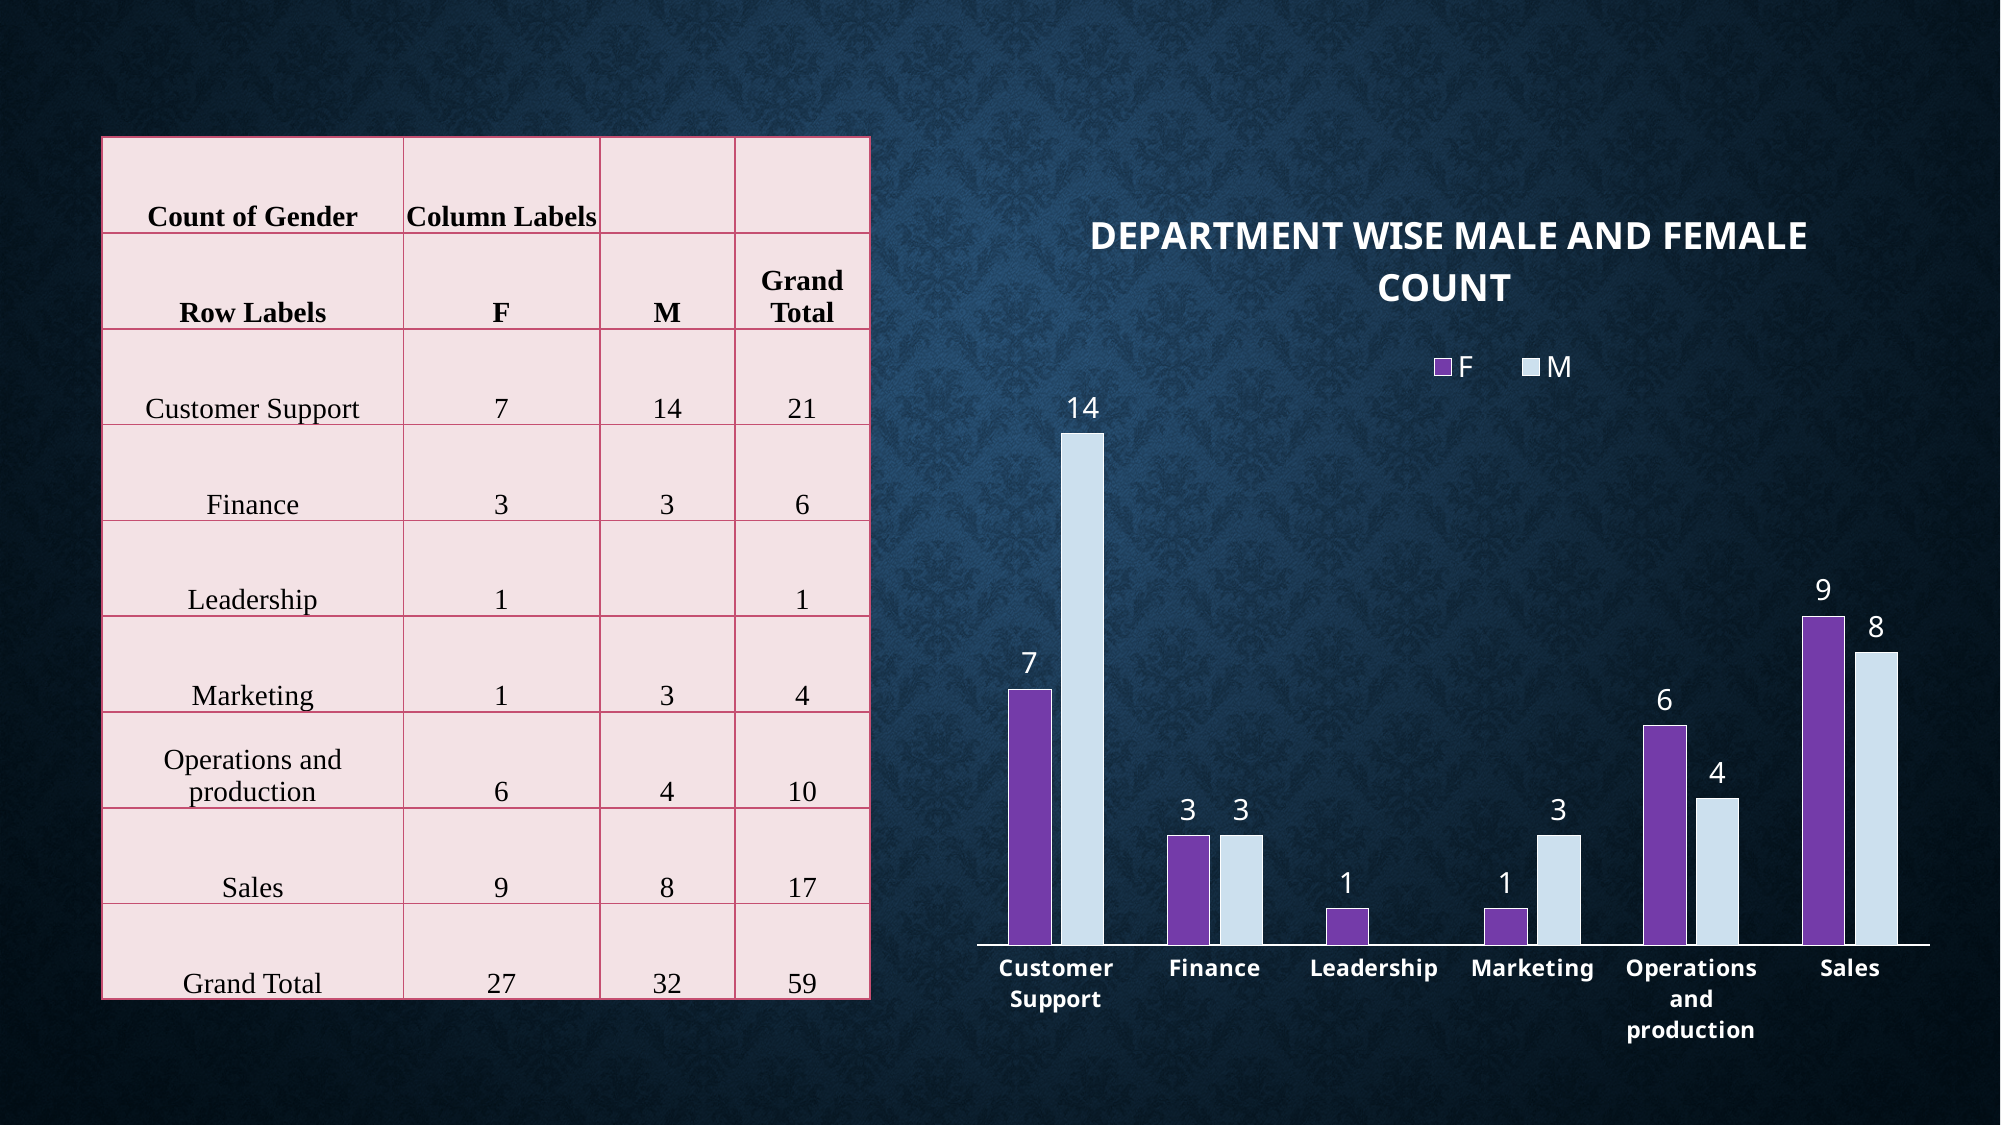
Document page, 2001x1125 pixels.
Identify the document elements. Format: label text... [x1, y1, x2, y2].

chart [928, 172, 1970, 1048]
table_cell 8 [601, 809, 734, 903]
table_cell 3 [601, 425, 734, 520]
table_cell Sales [103, 809, 403, 903]
table_cell Grand Total [736, 234, 869, 328]
table_cell 6 [404, 713, 599, 807]
table_header [736, 138, 869, 232]
table_cell M [601, 234, 734, 328]
table_cell 27 [404, 904, 599, 998]
table_cell 3 [404, 425, 599, 520]
table_cell 1 [404, 521, 599, 615]
table_cell 17 [736, 809, 869, 903]
table_cell 4 [736, 617, 869, 711]
table_cell 10 [736, 713, 869, 807]
table_cell 6 [736, 425, 869, 520]
table_cell 7 [404, 330, 599, 424]
table_cell Leadership [103, 521, 403, 615]
table_cell 32 [601, 904, 734, 998]
table_cell 3 [601, 617, 734, 711]
table_cell 14 [601, 330, 734, 424]
table_cell 1 [736, 521, 869, 615]
table_header Count of Gender [103, 138, 403, 232]
table_cell 59 [736, 904, 869, 998]
table_header [601, 138, 734, 232]
table_cell Marketing [103, 617, 403, 711]
table_cell 1 [404, 617, 599, 711]
table_cell [601, 521, 734, 615]
table_cell 21 [736, 330, 869, 424]
table_cell Row Labels [103, 234, 403, 328]
table_cell F [404, 234, 599, 328]
table_cell 4 [601, 713, 734, 807]
table_cell Grand Total [103, 904, 403, 998]
table_header Column Labels [404, 138, 599, 232]
table_cell Finance [103, 425, 403, 520]
table_cell Customer Support [103, 330, 403, 424]
table_cell Operations and production [103, 713, 403, 807]
table_cell 9 [404, 809, 599, 903]
